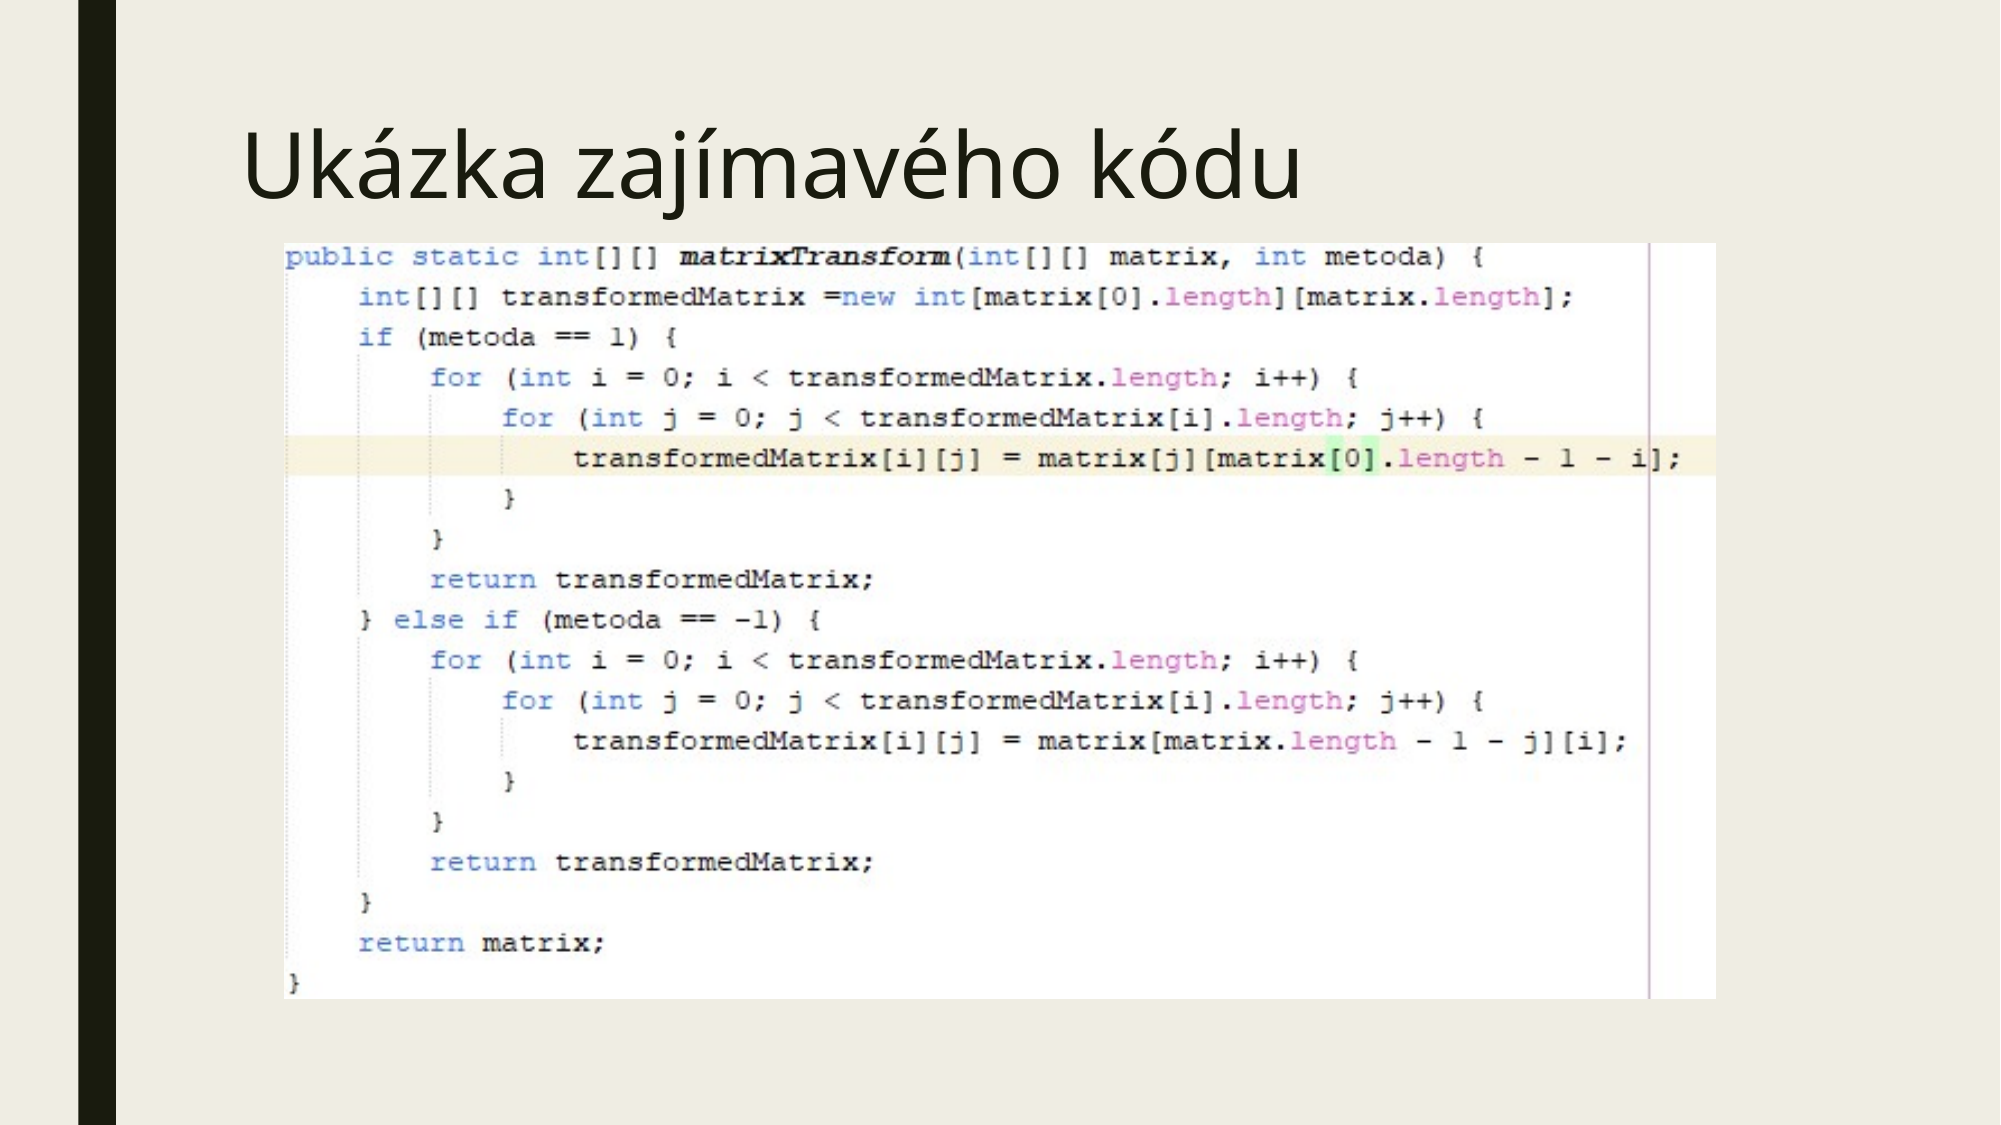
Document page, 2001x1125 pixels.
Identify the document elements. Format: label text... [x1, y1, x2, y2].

title Ukázka zajímavého kódu [225, 112, 1800, 357]
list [284, 243, 1716, 999]
